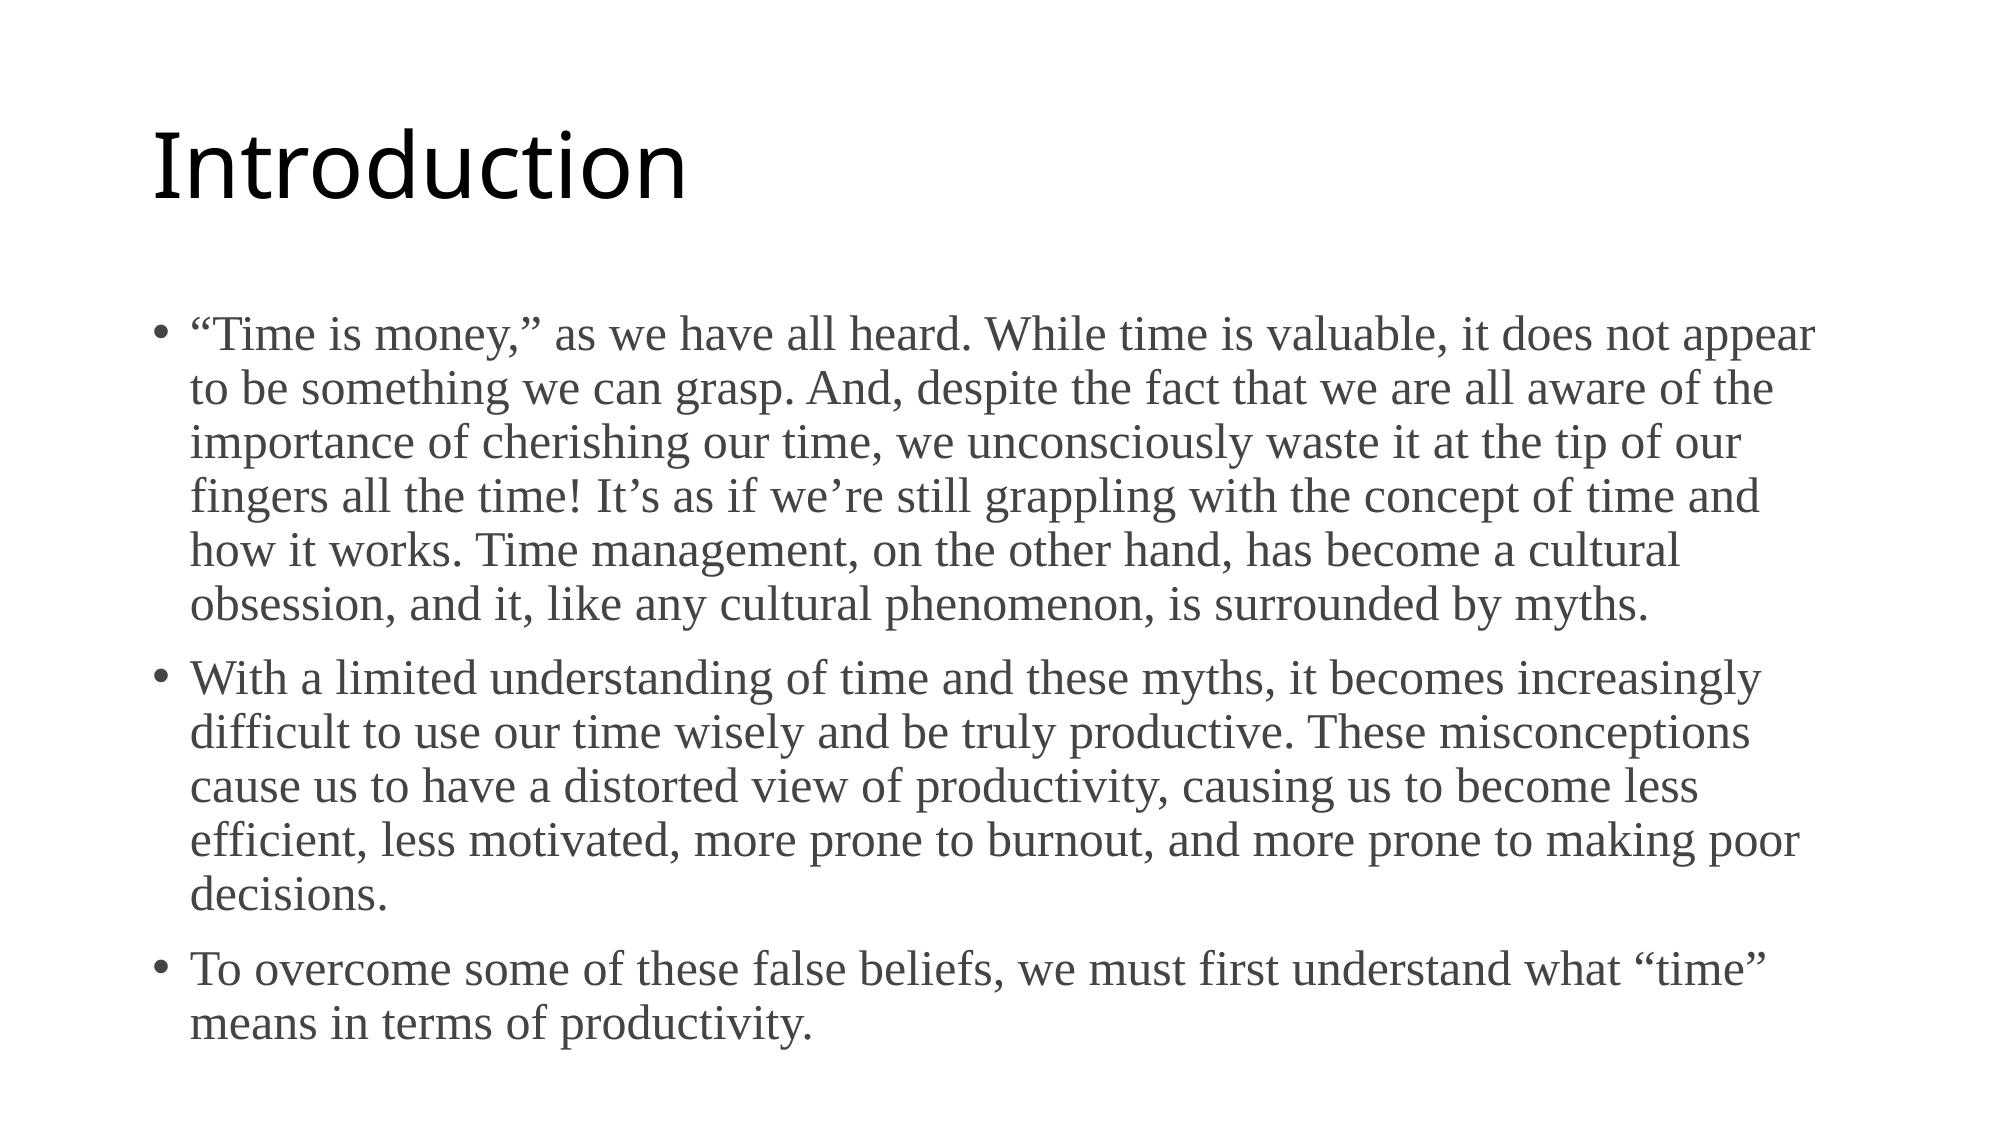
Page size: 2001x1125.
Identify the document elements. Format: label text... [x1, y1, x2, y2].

list “Time is money,” as we have all heard. While time is valuable, it does not appear to be something we can grasp. And, despite the fact that we are all aware of the importance of cherishing our time, we unconsciously waste it at the tip of our fingers all the time! It’s as if we’re still grappling with the concept of time and how it works. Time management, on the other hand, has become a cultural obsession, and it, like any cultural phenomenon, is surrounded by myths. With a limited understanding of time and these myths, it becomes increasingly difficult to use our time wisely and be truly productive. These misconceptions cause us to have a distorted view of productivity, causing us to become less efficient, less motivated, more prone to burnout, and more prone to making poor decisions. To overcome some of these false beliefs, we must first understand what “time” means in terms of productivity. [137, 299, 1863, 1014]
title Introduction [137, 59, 1863, 278]
